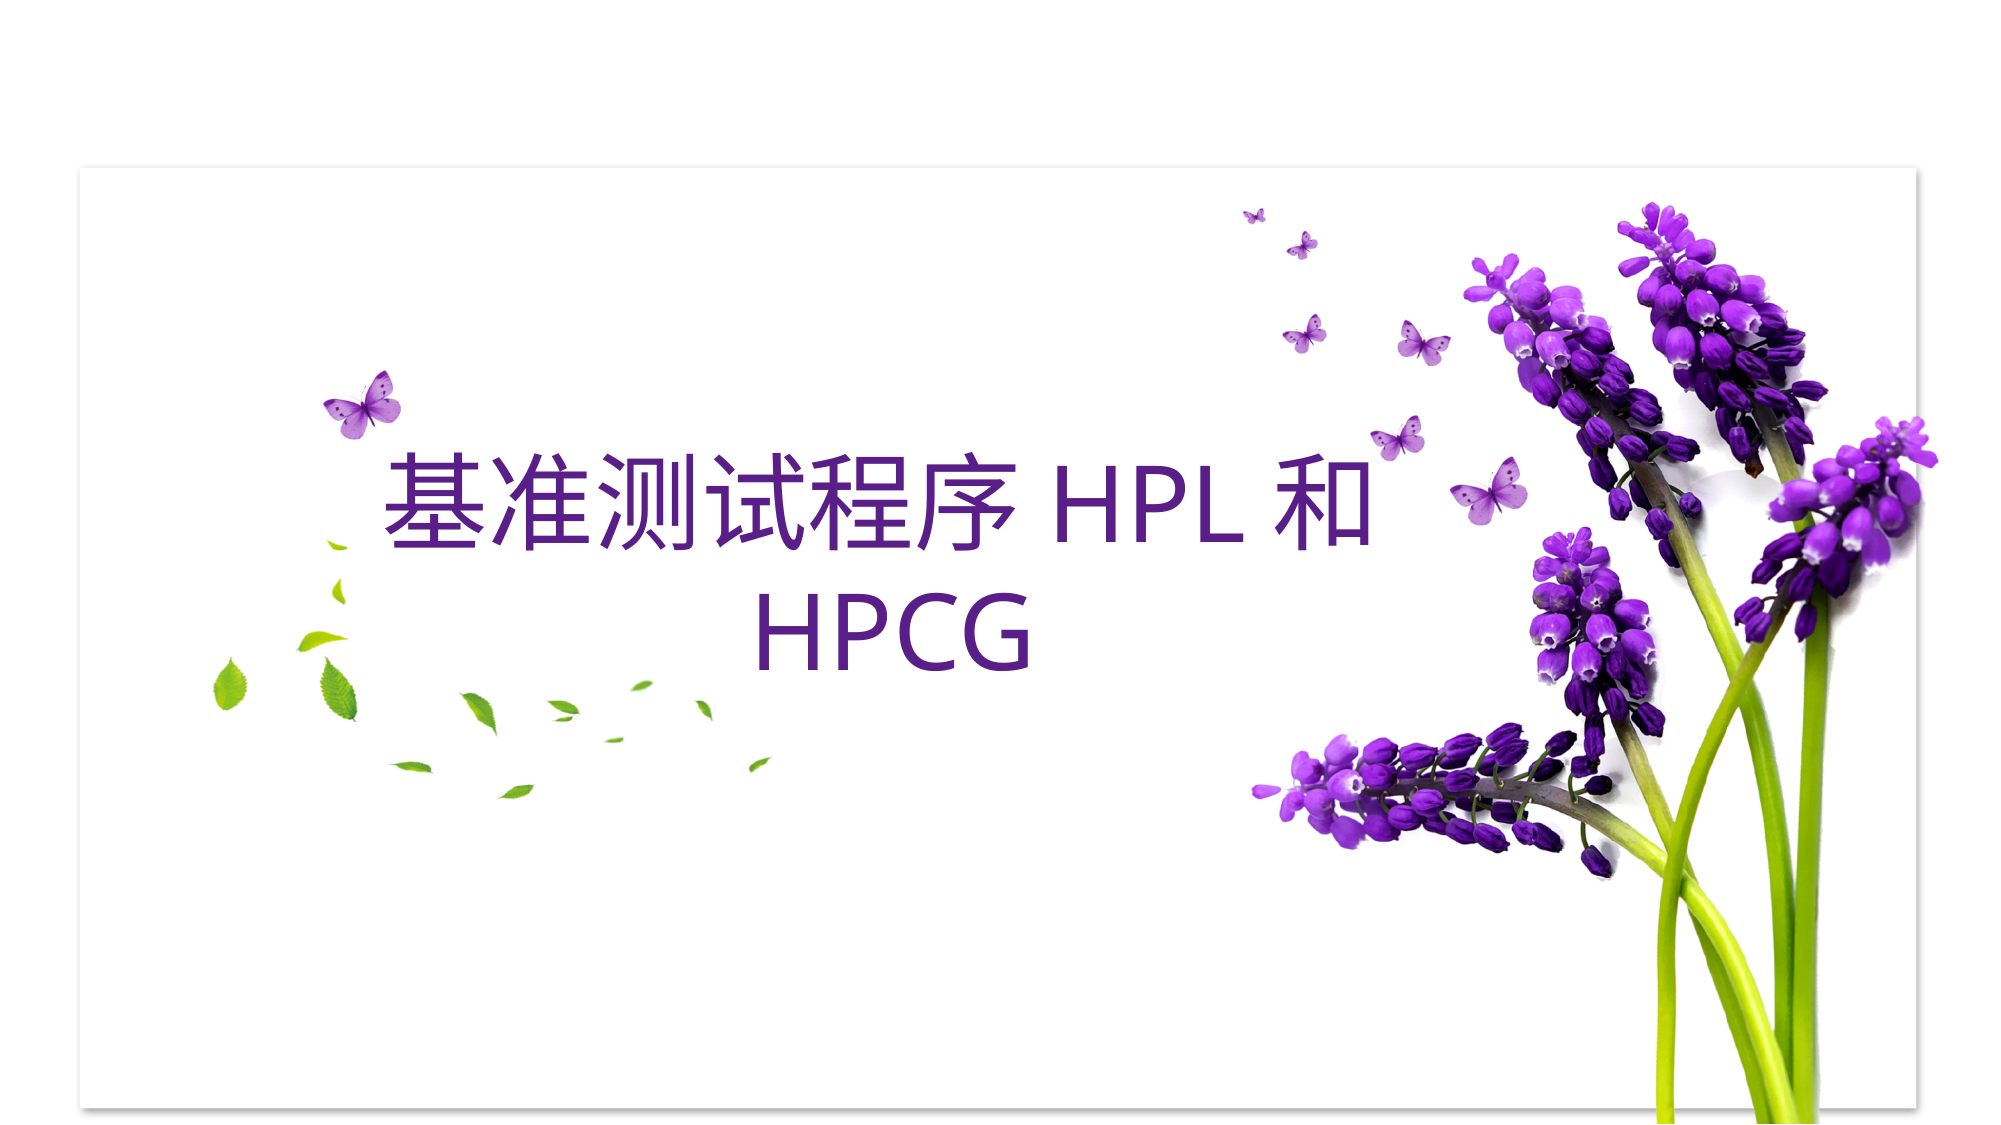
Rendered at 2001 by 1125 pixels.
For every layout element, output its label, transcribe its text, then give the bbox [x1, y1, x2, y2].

picture [1223, 162, 1939, 1125]
text_box [79, 167, 1223, 1109]
picture [314, 307, 407, 447]
text_box 基准测试程序HPL和HPCG [356, 428, 1223, 700]
picture [212, 529, 773, 807]
